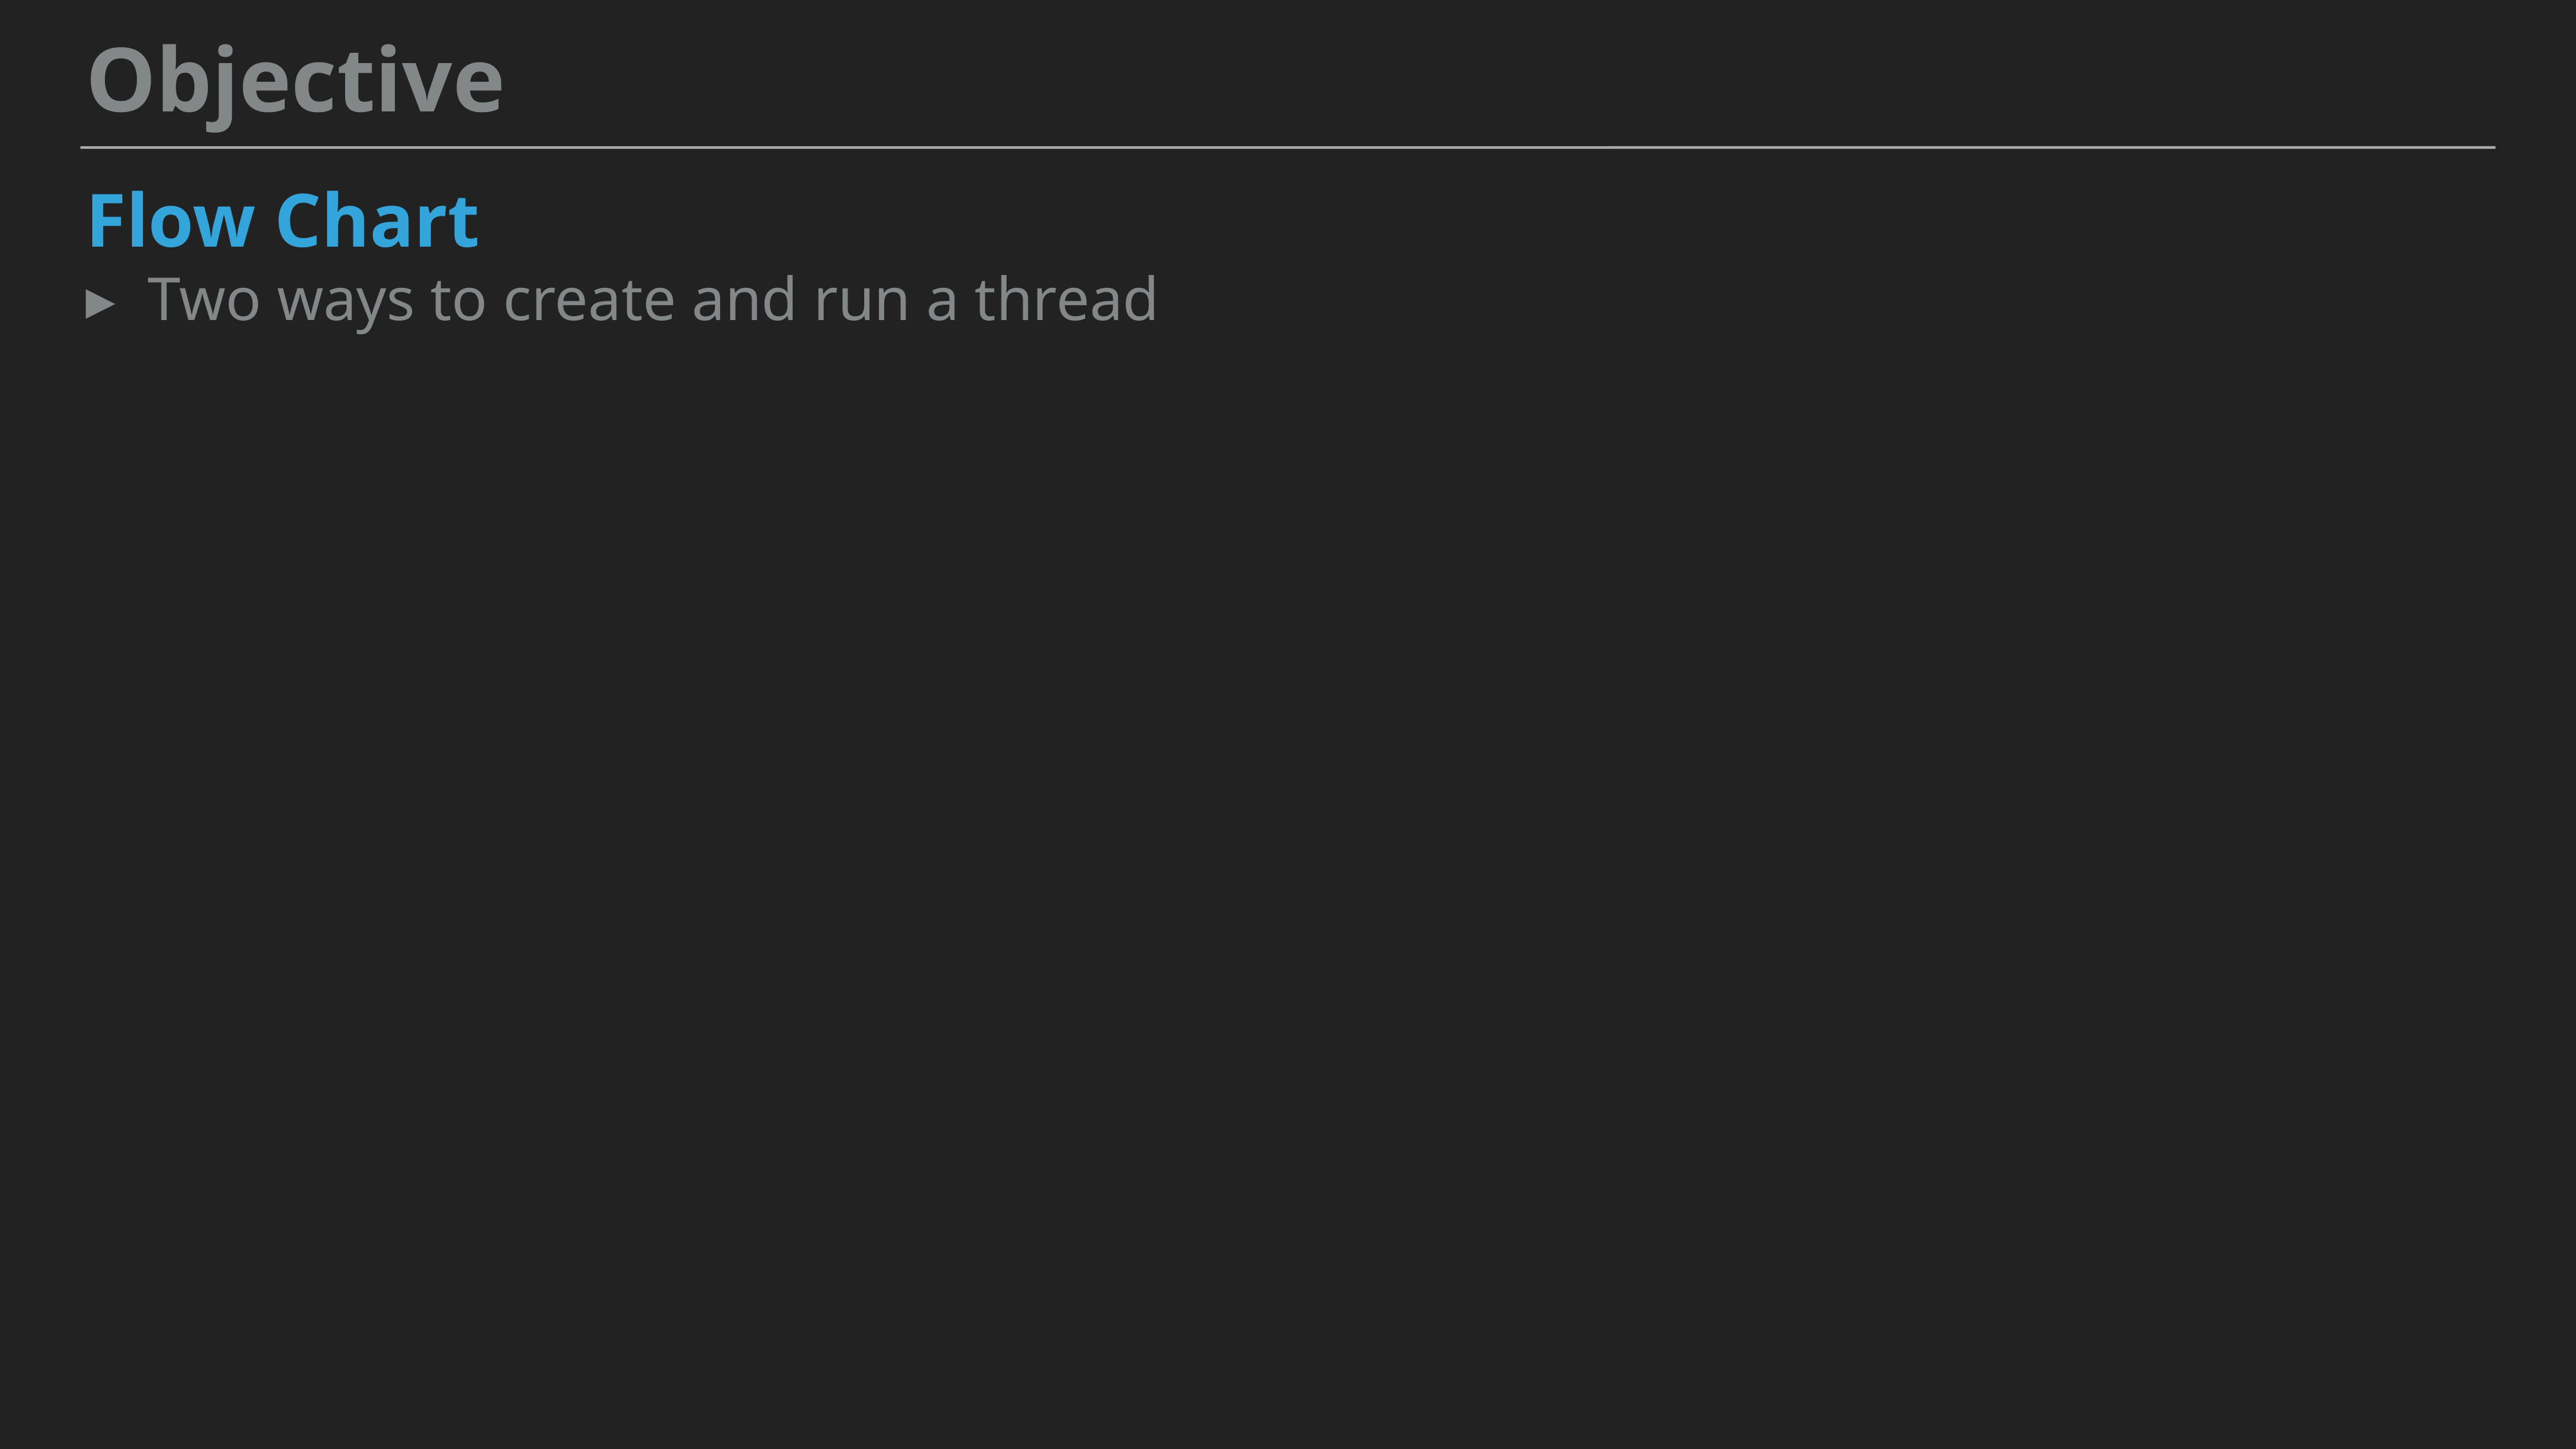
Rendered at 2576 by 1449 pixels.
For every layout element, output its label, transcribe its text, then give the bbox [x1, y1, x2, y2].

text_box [80, 185, 2496, 491]
list Objective [80, 18, 2295, 135]
